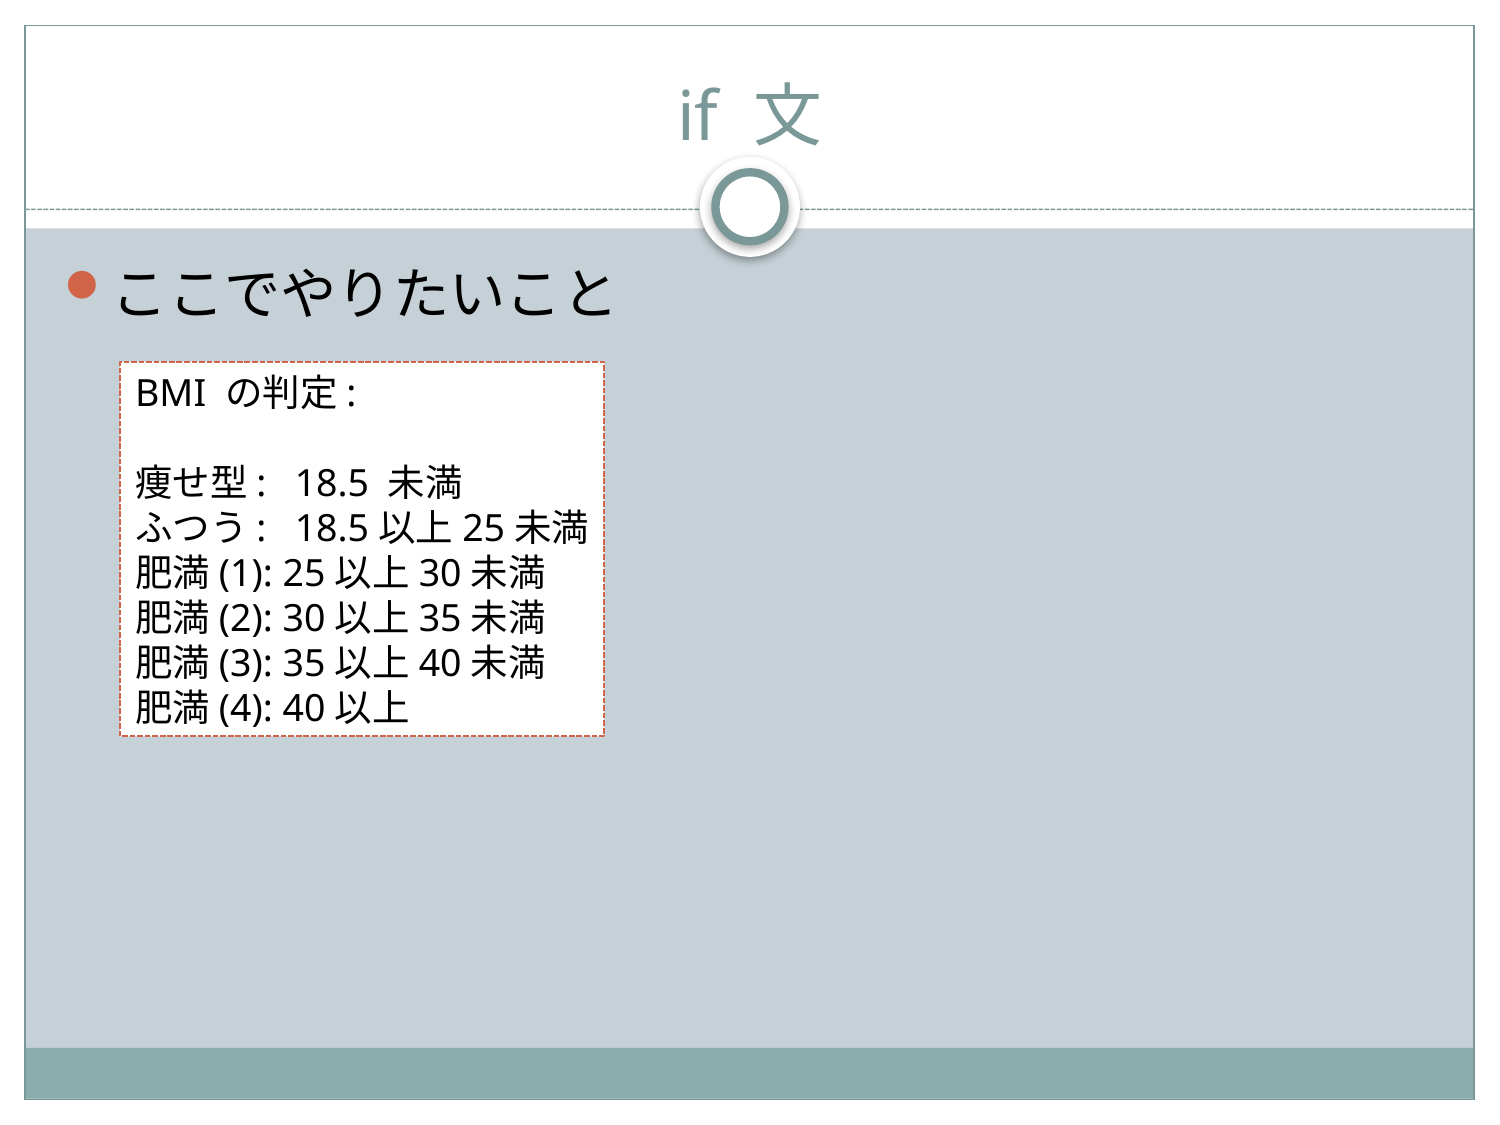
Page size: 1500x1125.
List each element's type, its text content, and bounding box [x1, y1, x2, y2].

list ここでやりたいこと [49, 250, 1445, 1001]
text_box BMI の判定: 痩せ型: 18.5 未満 ふつう: 18.5以上25未満 肥満(1): 25以上30未満 肥満(2): 30以上35未満 肥満(3): 35以上40未満 肥満(4): 40以上 [119, 361, 605, 737]
title if 文 [49, 37, 1450, 162]
